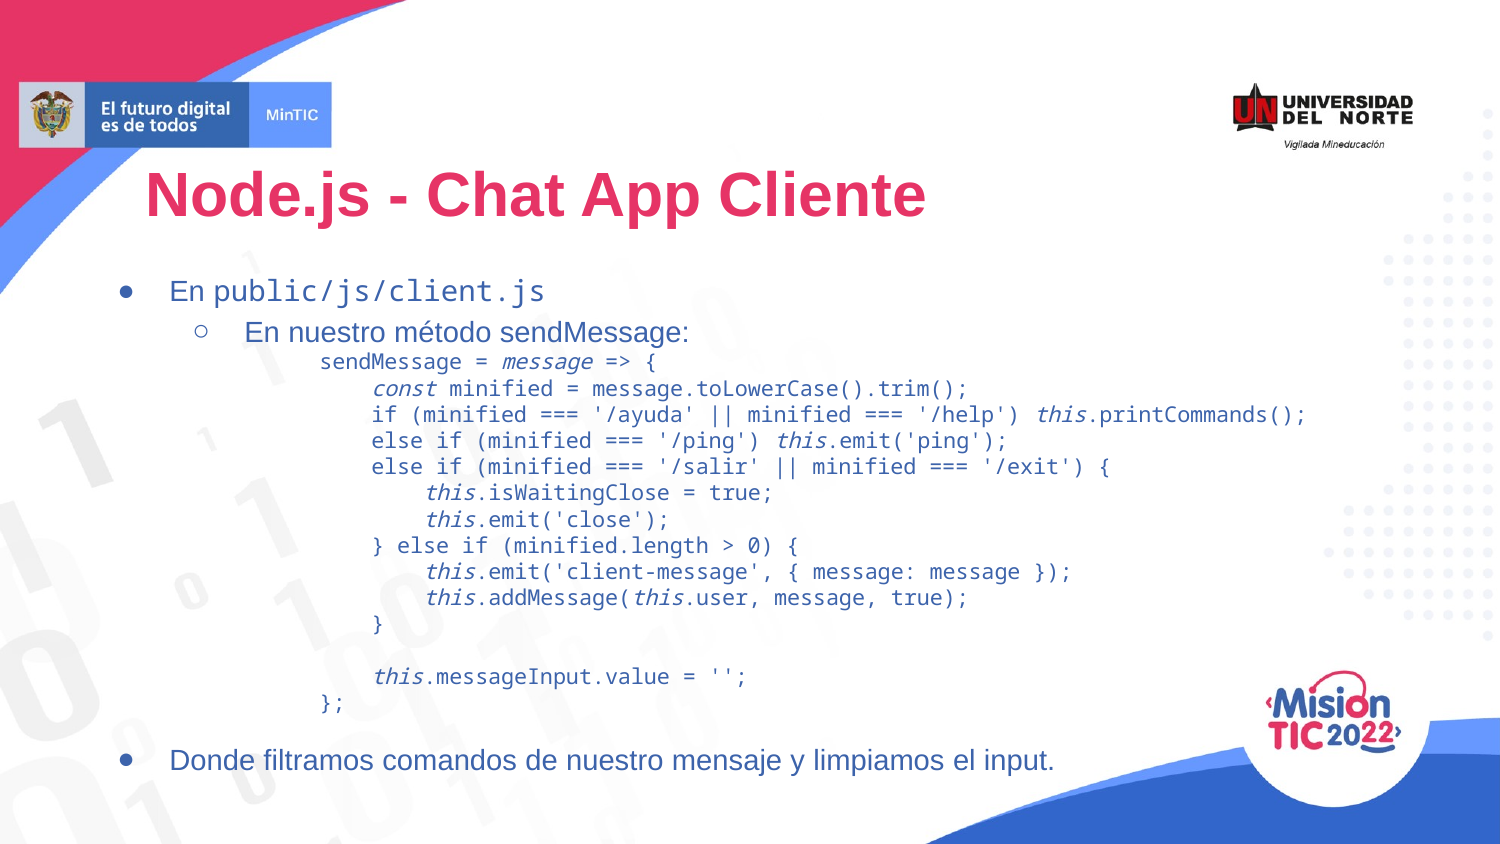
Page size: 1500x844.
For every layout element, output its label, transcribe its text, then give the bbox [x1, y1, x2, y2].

text_box Node.js - Chat App Cliente [134, 144, 1366, 235]
text_box En public/js/client.js En nuestro método sendMessage: sendMessage = message => { const minified = message.toLowerCase().trim(); if (minified === '/ayuda' || minified === '/help') this.printCommands(); else if (minified === '/ping') this.emit('ping'); else if (minified === '/salir' || minified === '/exit') { this.isWaitingClose = true; this.emit('close'); } else if (minified.length > 0) { this.emit('client-message', { message: message }); this.addMessage(this.user, message, true); } this.messageInput.value = ''; }; Donde filtramos comandos de nuestro mensaje y limpiamos el input. [79, 252, 1401, 792]
picture [0, 0, 1500, 844]
